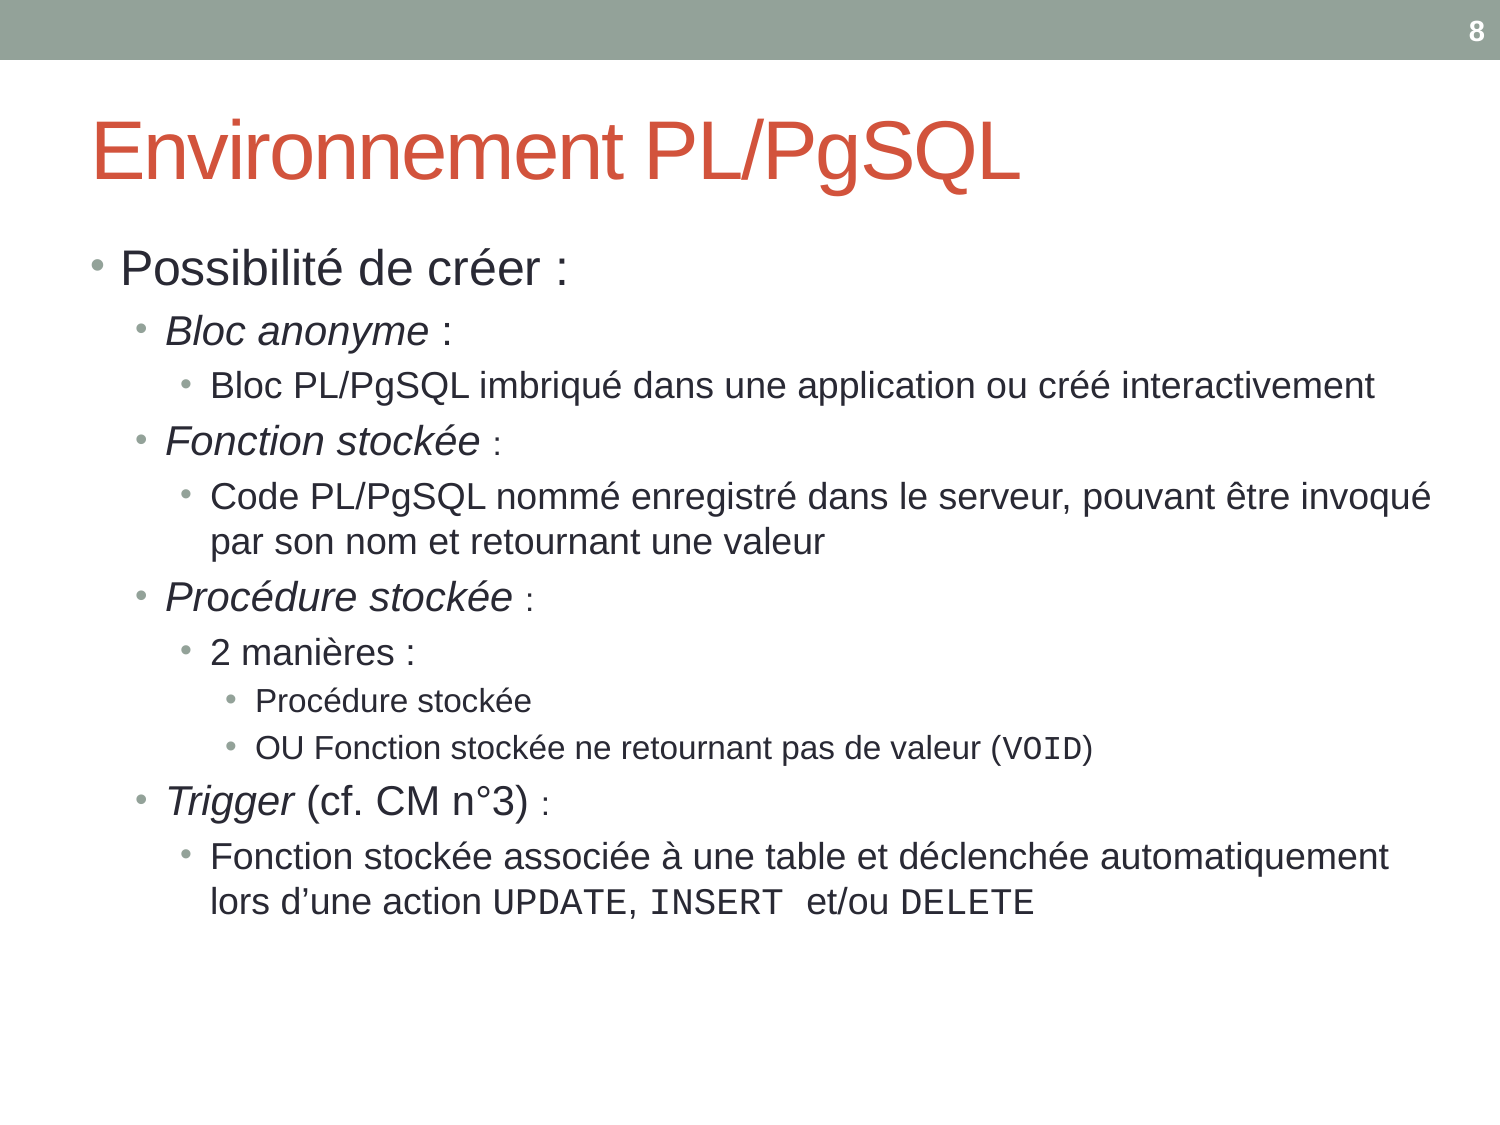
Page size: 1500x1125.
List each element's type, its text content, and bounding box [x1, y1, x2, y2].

title Environnement PL/PgSQL [75, 65, 1425, 227]
list Possibilité de créer : Bloc anonyme : Bloc PL/PgSQL imbriqué dans une application ou créé interactivement Fonction stockée : Code PL/PgSQL nommé enregistré dans le serveur, pouvant être invoqué par son nom et retournant une valeur Procédure stockée : 2 manières : Procédure stockée OU Fonction stockée ne retournant pas de valeur (VOID) Trigger (cf. CM n°3) : Fonction stockée associée à une table et déclenchée automatiquement lors d’une action UPDATE, INSERT et/ou DELETE [75, 227, 1465, 1125]
slide_number 8 [1391, 3, 1500, 57]
